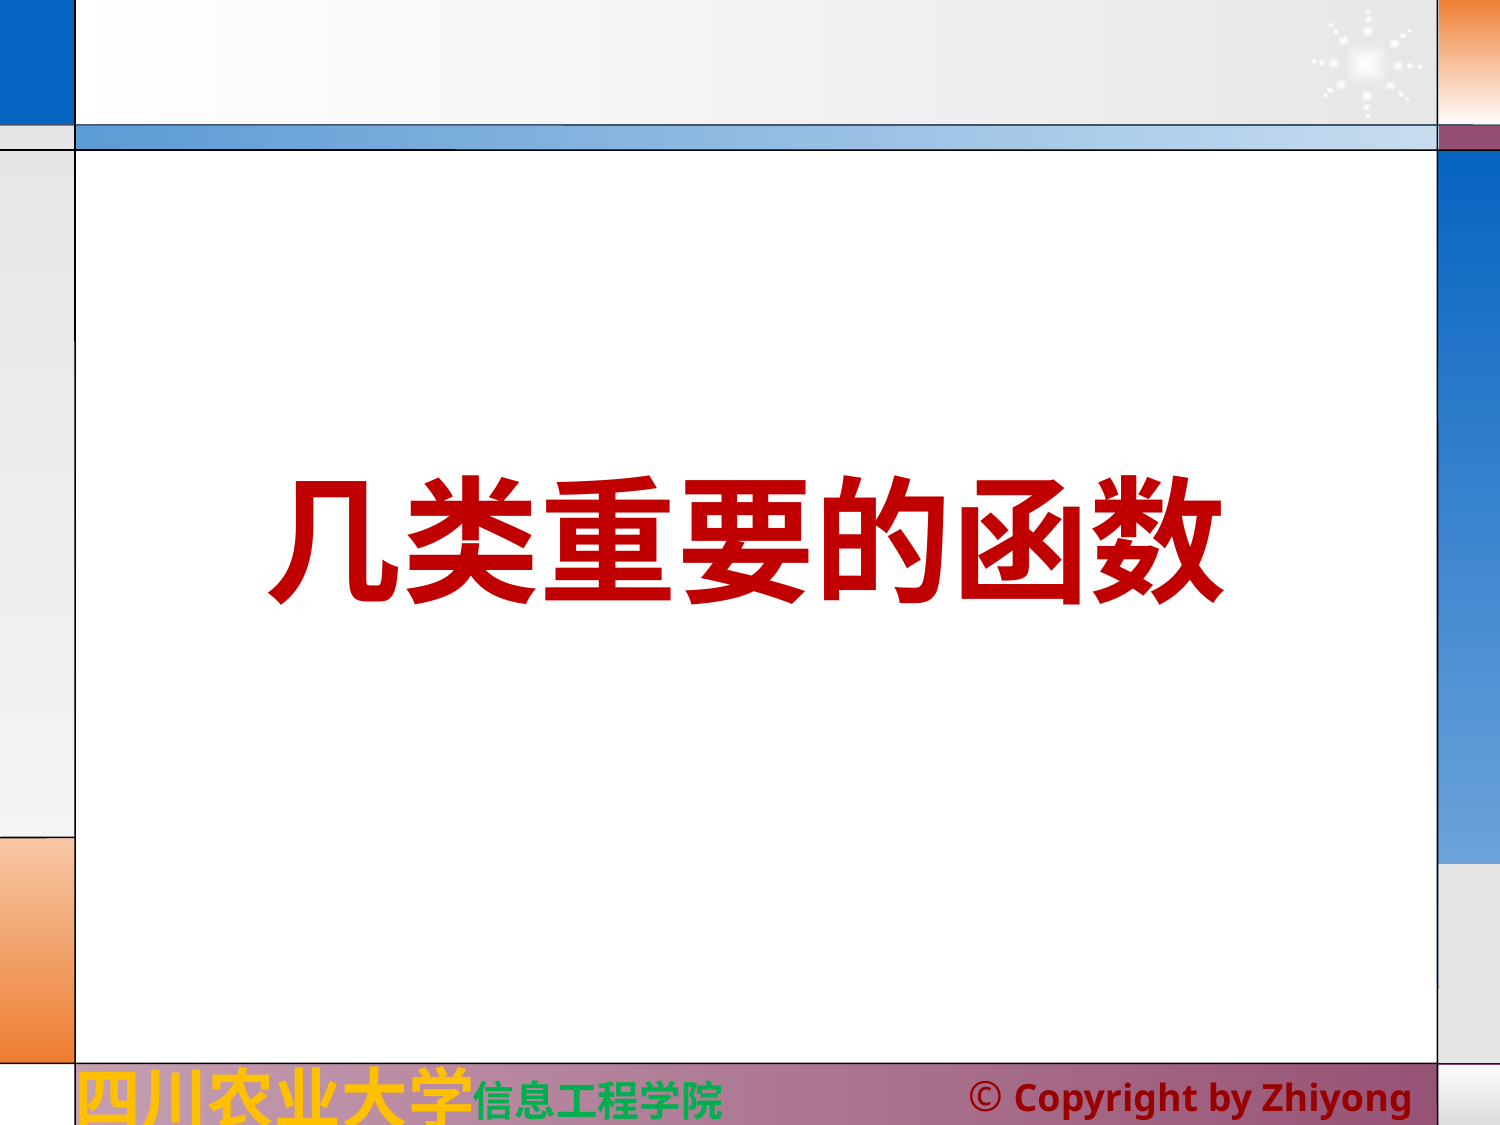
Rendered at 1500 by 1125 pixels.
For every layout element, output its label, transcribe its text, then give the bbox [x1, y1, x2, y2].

title 几类重要的函数 [177, 453, 1313, 644]
